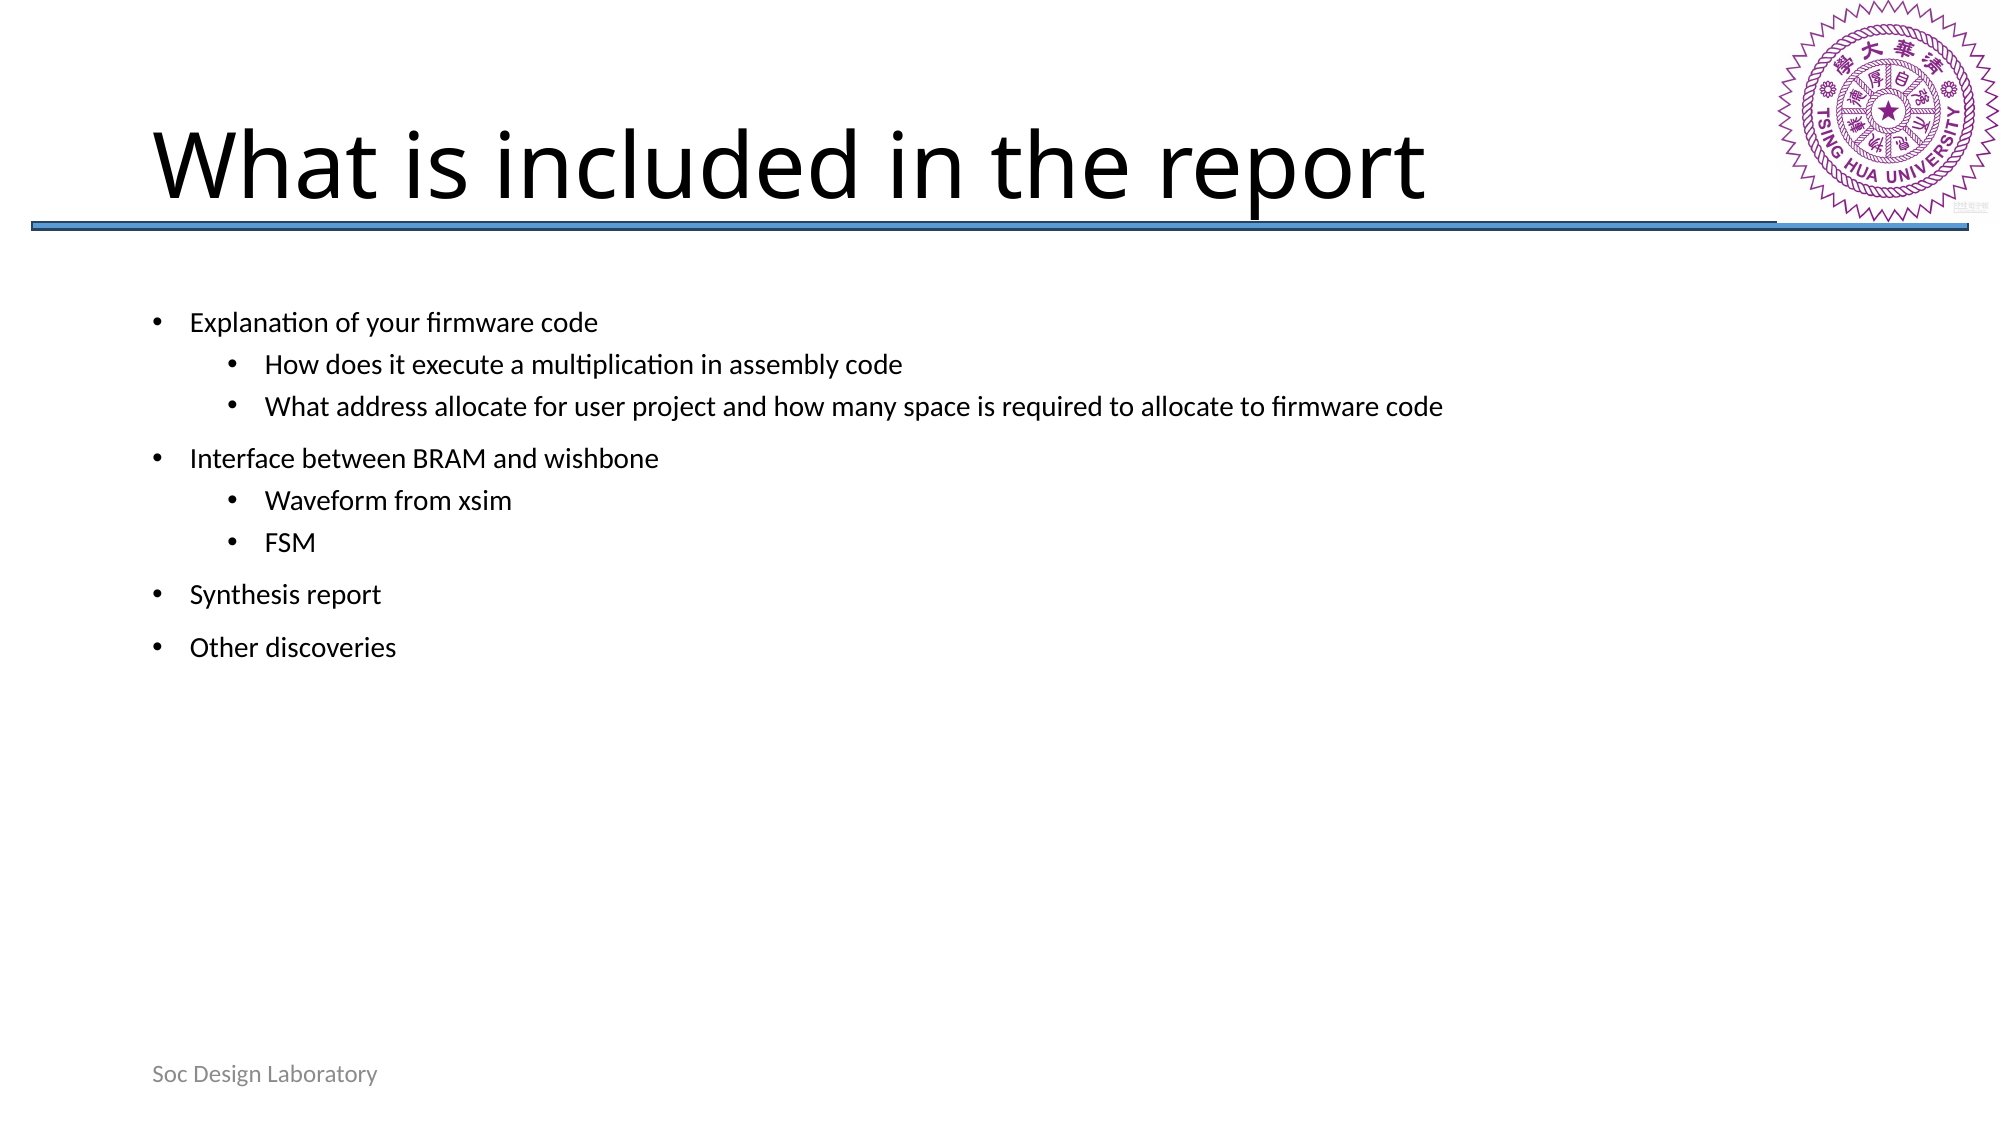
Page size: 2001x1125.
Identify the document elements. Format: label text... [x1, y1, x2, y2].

list Explanation of your firmware code How does it execute a multiplication in assembly code What address allocate for user project and how many space is required to allocate to firmware code Interface between BRAM and wishbone Waveform from xsim FSM Synthesis report Other discoveries [137, 299, 1863, 1112]
slide_number Soc Design Laboratory [137, 1042, 588, 1103]
picture [1777, 0, 2000, 223]
title What is included in the report [137, 59, 1863, 278]
